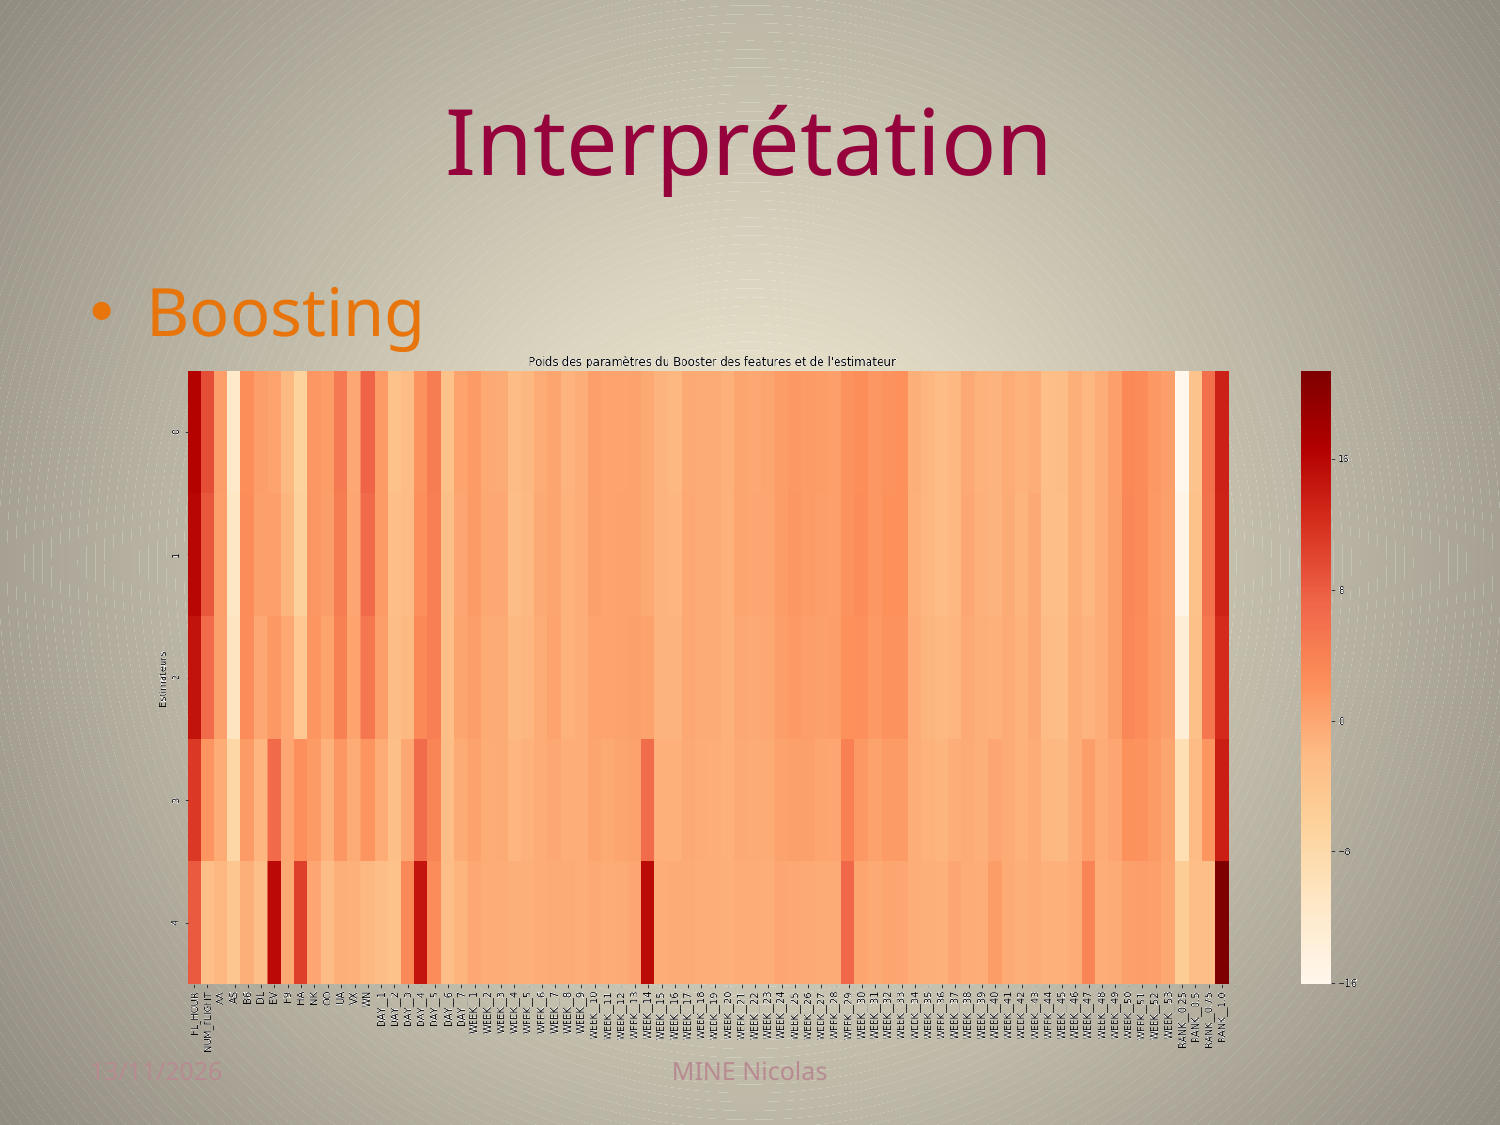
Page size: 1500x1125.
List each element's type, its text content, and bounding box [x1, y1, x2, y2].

footer MINE Nicolas [512, 1093, 988, 1103]
picture [147, 337, 1377, 1085]
list Boosting [75, 262, 1425, 1005]
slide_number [75, 1042, 425, 1103]
title Interprétation [75, 45, 1425, 233]
